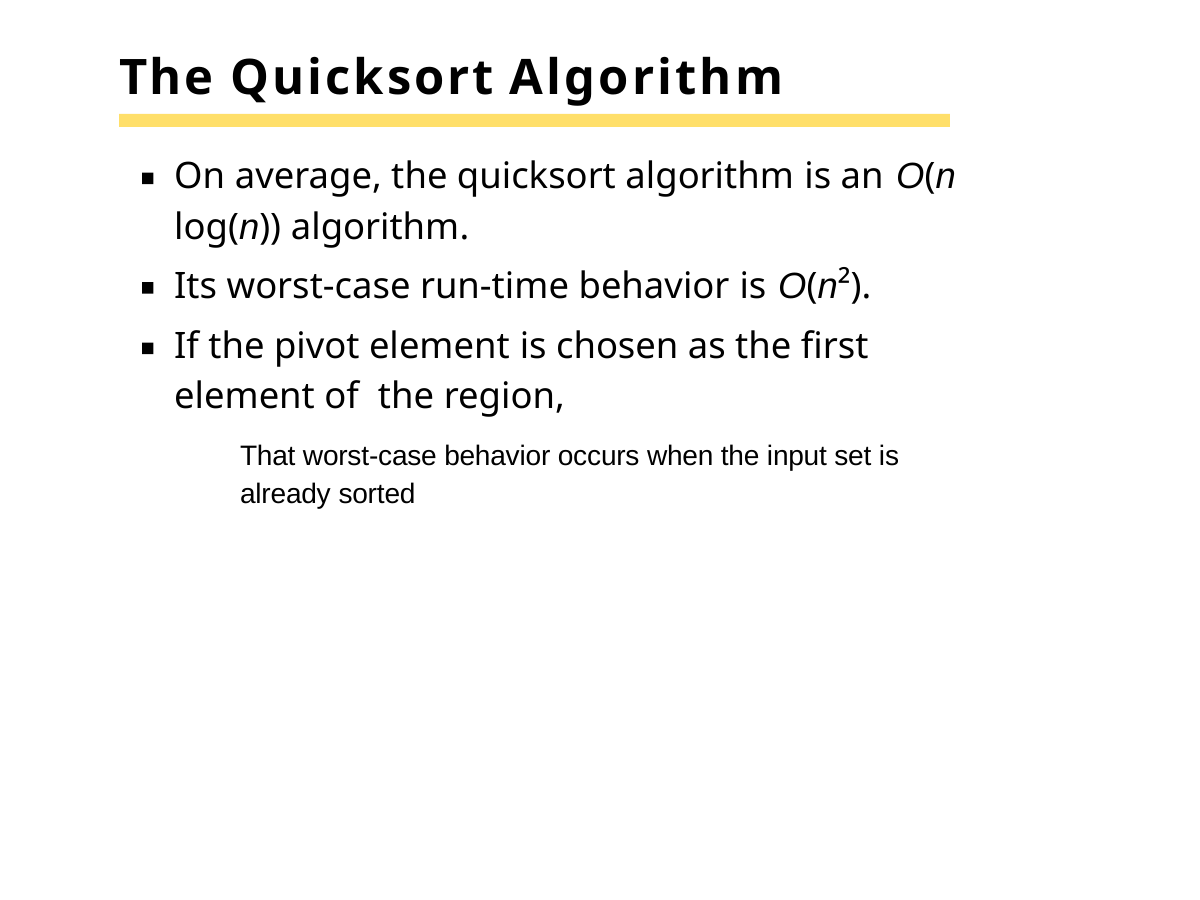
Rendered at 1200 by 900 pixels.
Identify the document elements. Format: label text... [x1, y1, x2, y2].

text_box [142, 172, 154, 185]
title The Quicksort Algorithm [117, 45, 1083, 196]
text_box On average, the quicksort algorithm is an O(n log(n)) algorithm. Its worst-case run-time behavior is O(n²). If the pivot element is chosen as the first element of the region, That worst-case behavior occurs when the input set is already sorted [172, 152, 1011, 509]
text_box [142, 282, 154, 294]
text_box [142, 342, 154, 355]
